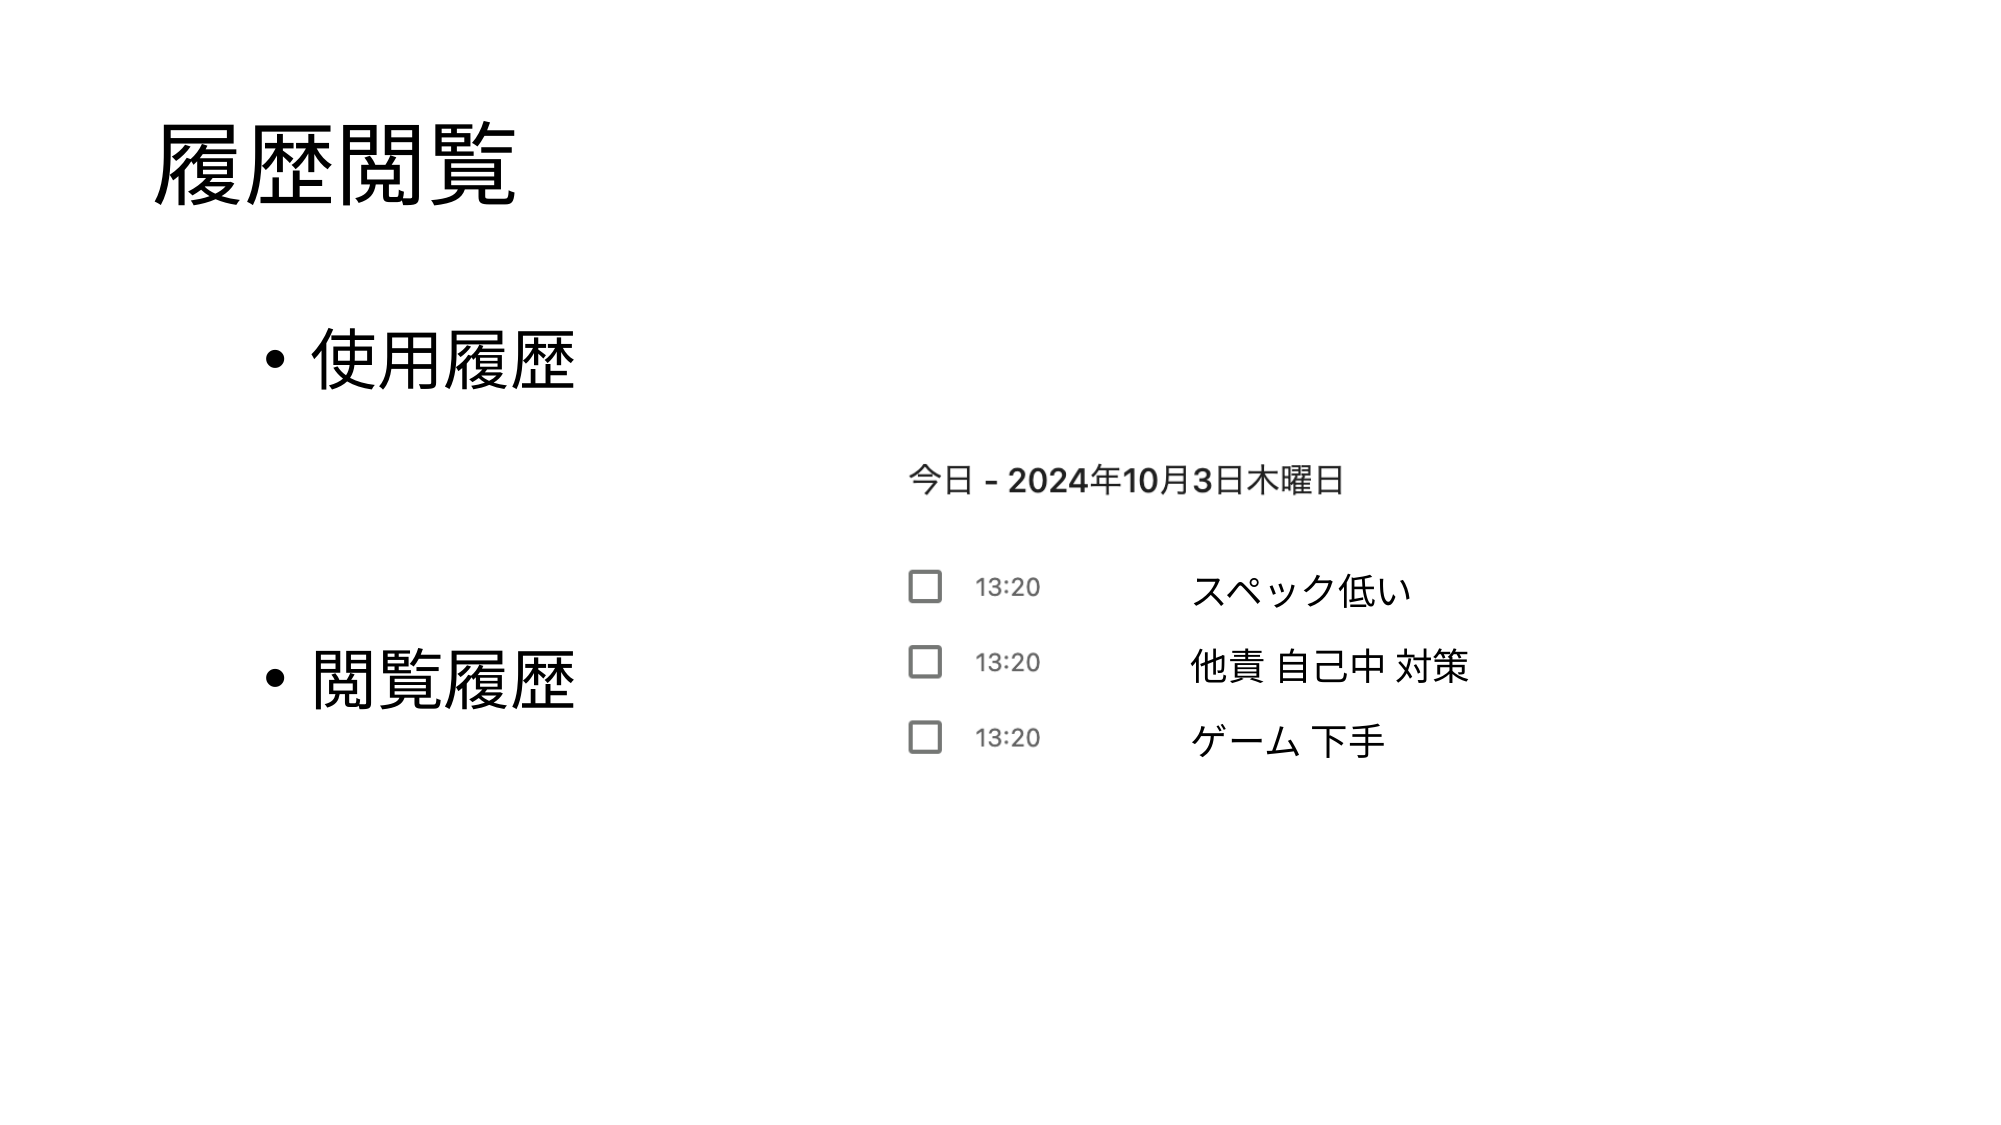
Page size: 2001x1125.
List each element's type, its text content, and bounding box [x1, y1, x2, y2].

title 履歴閲覧 [137, 59, 1863, 278]
picture [894, 440, 1754, 779]
text_box 使用履歴 閲覧履歴 [248, 310, 593, 726]
